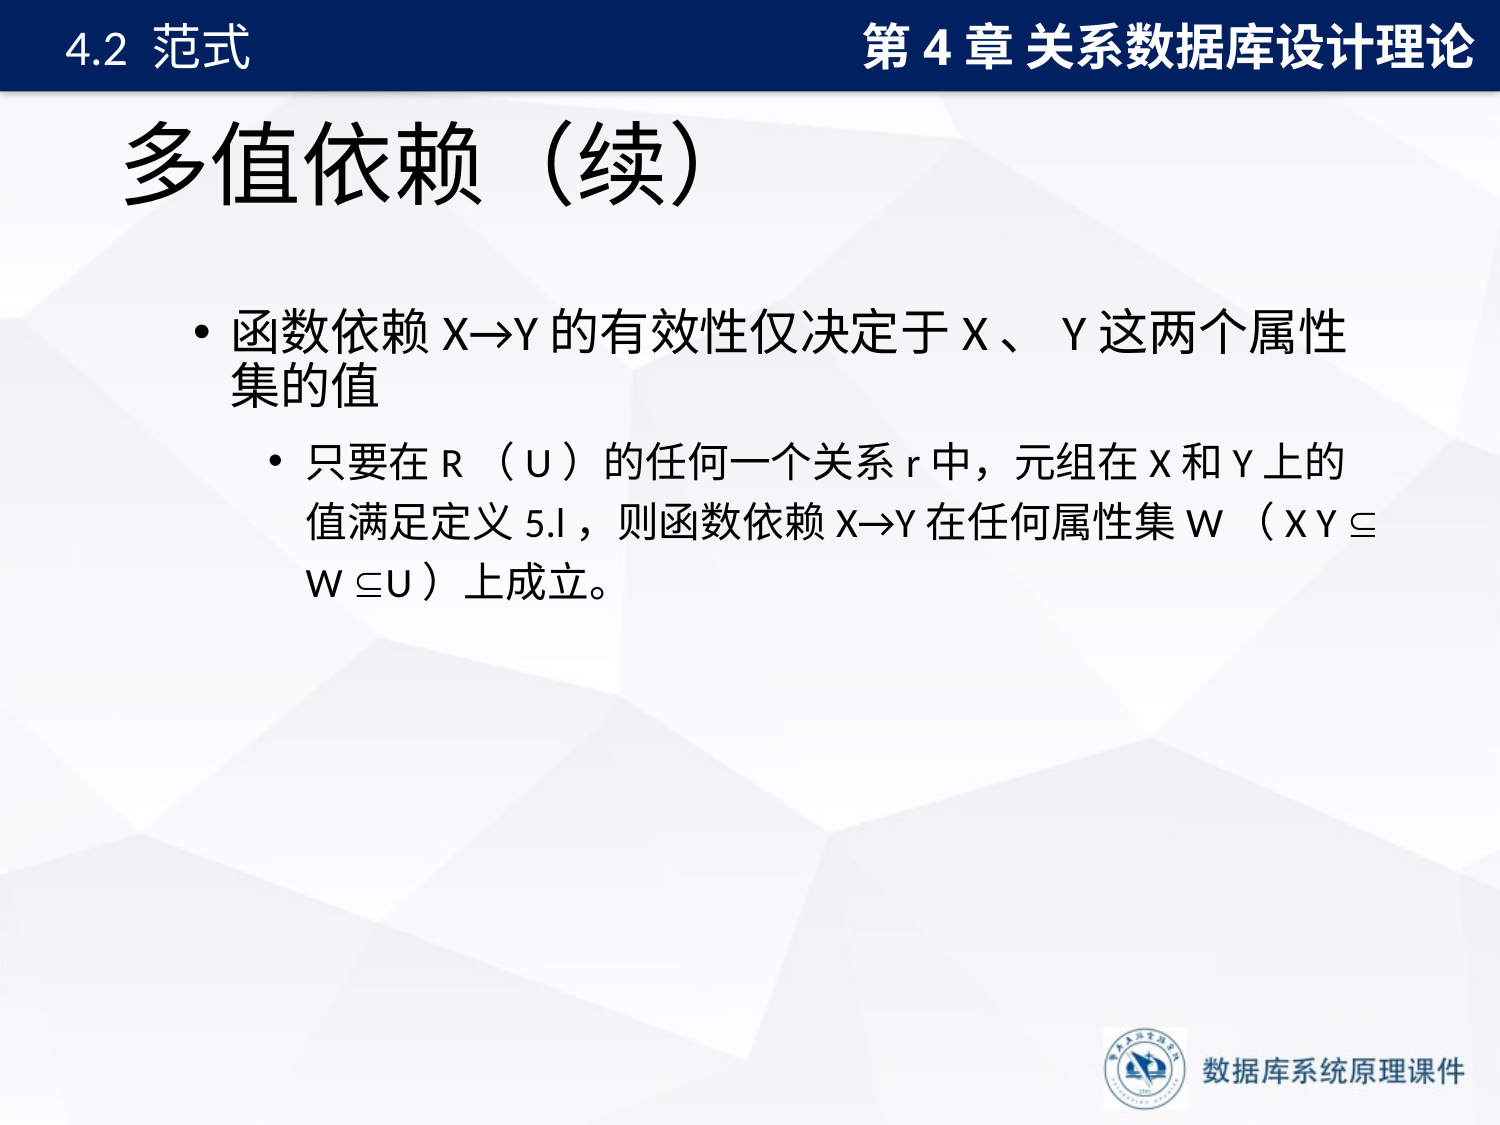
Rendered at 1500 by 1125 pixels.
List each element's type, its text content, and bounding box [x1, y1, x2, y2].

text_box [0, 0, 1500, 92]
list 函数依赖X→Y的有效性仅决定于X、Y这两个属性集的值 只要在R（U）的任何一个关系r中，元组在X和Y上的值满足定义5.l，则函数依赖X→Y在任何属性集W（X Y  W U）上成立。 [103, 299, 1397, 1014]
picture [0, 92, 1500, 1125]
text_box 4.2 范式 [50, 8, 266, 83]
text_box 第4章 关系数据库设计理论 [847, 7, 1491, 83]
title 多值依赖（续） [103, 100, 1397, 278]
